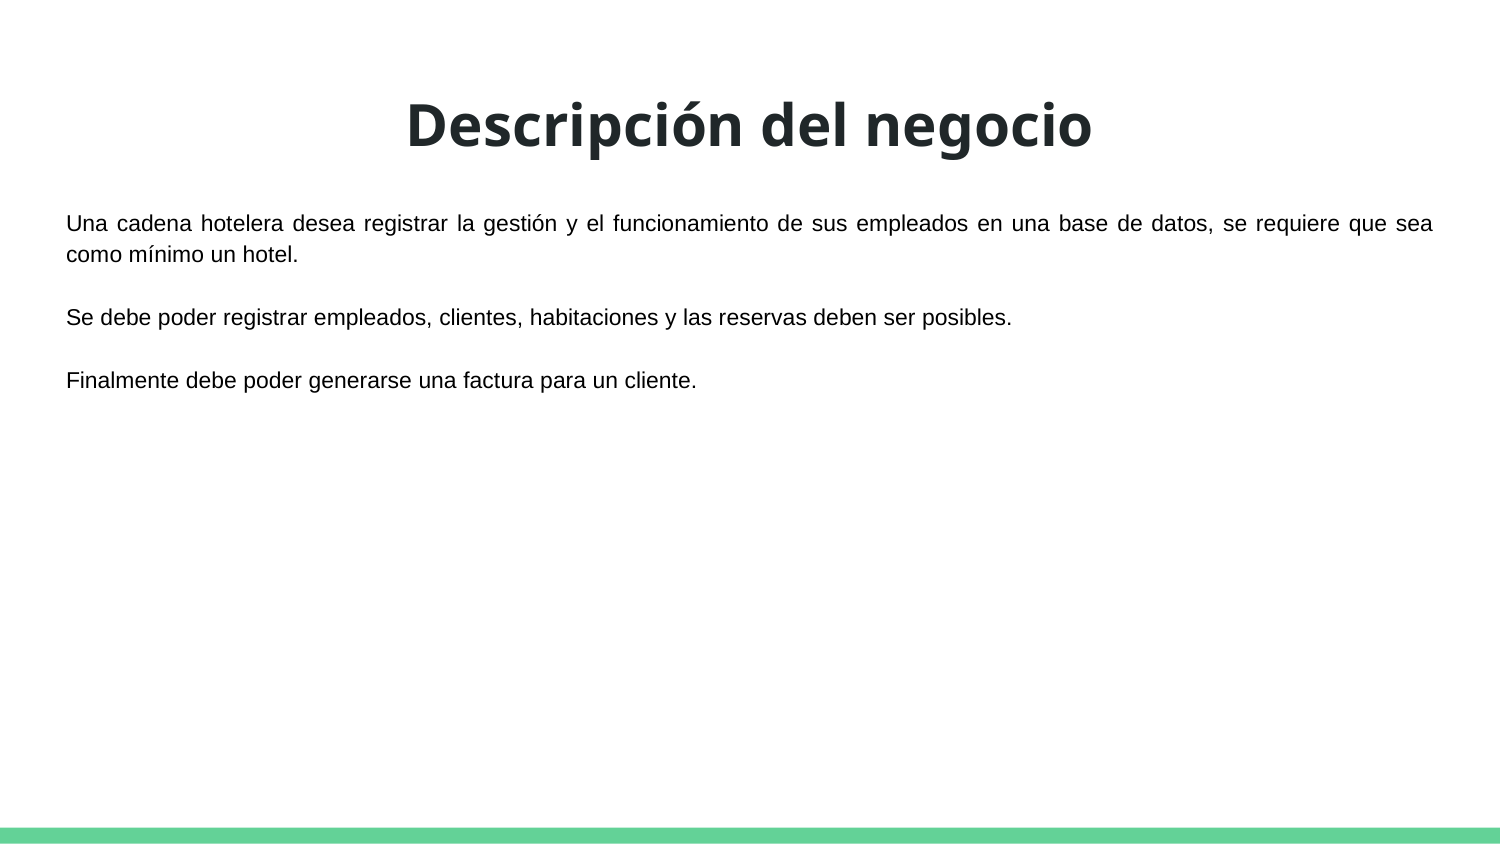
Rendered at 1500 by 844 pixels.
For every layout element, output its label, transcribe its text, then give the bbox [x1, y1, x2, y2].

title Descripción del negocio [51, 72, 1449, 167]
list Una cadena hotelera desea registrar la gestión y el funcionamiento de sus empleados en una base de datos, se requiere que sea como mínimo un hotel. Se debe poder registrar empleados, clientes, habitaciones y las reservas deben ser posibles. Finalmente debe poder generarse una factura para un cliente. [51, 189, 1449, 750]
